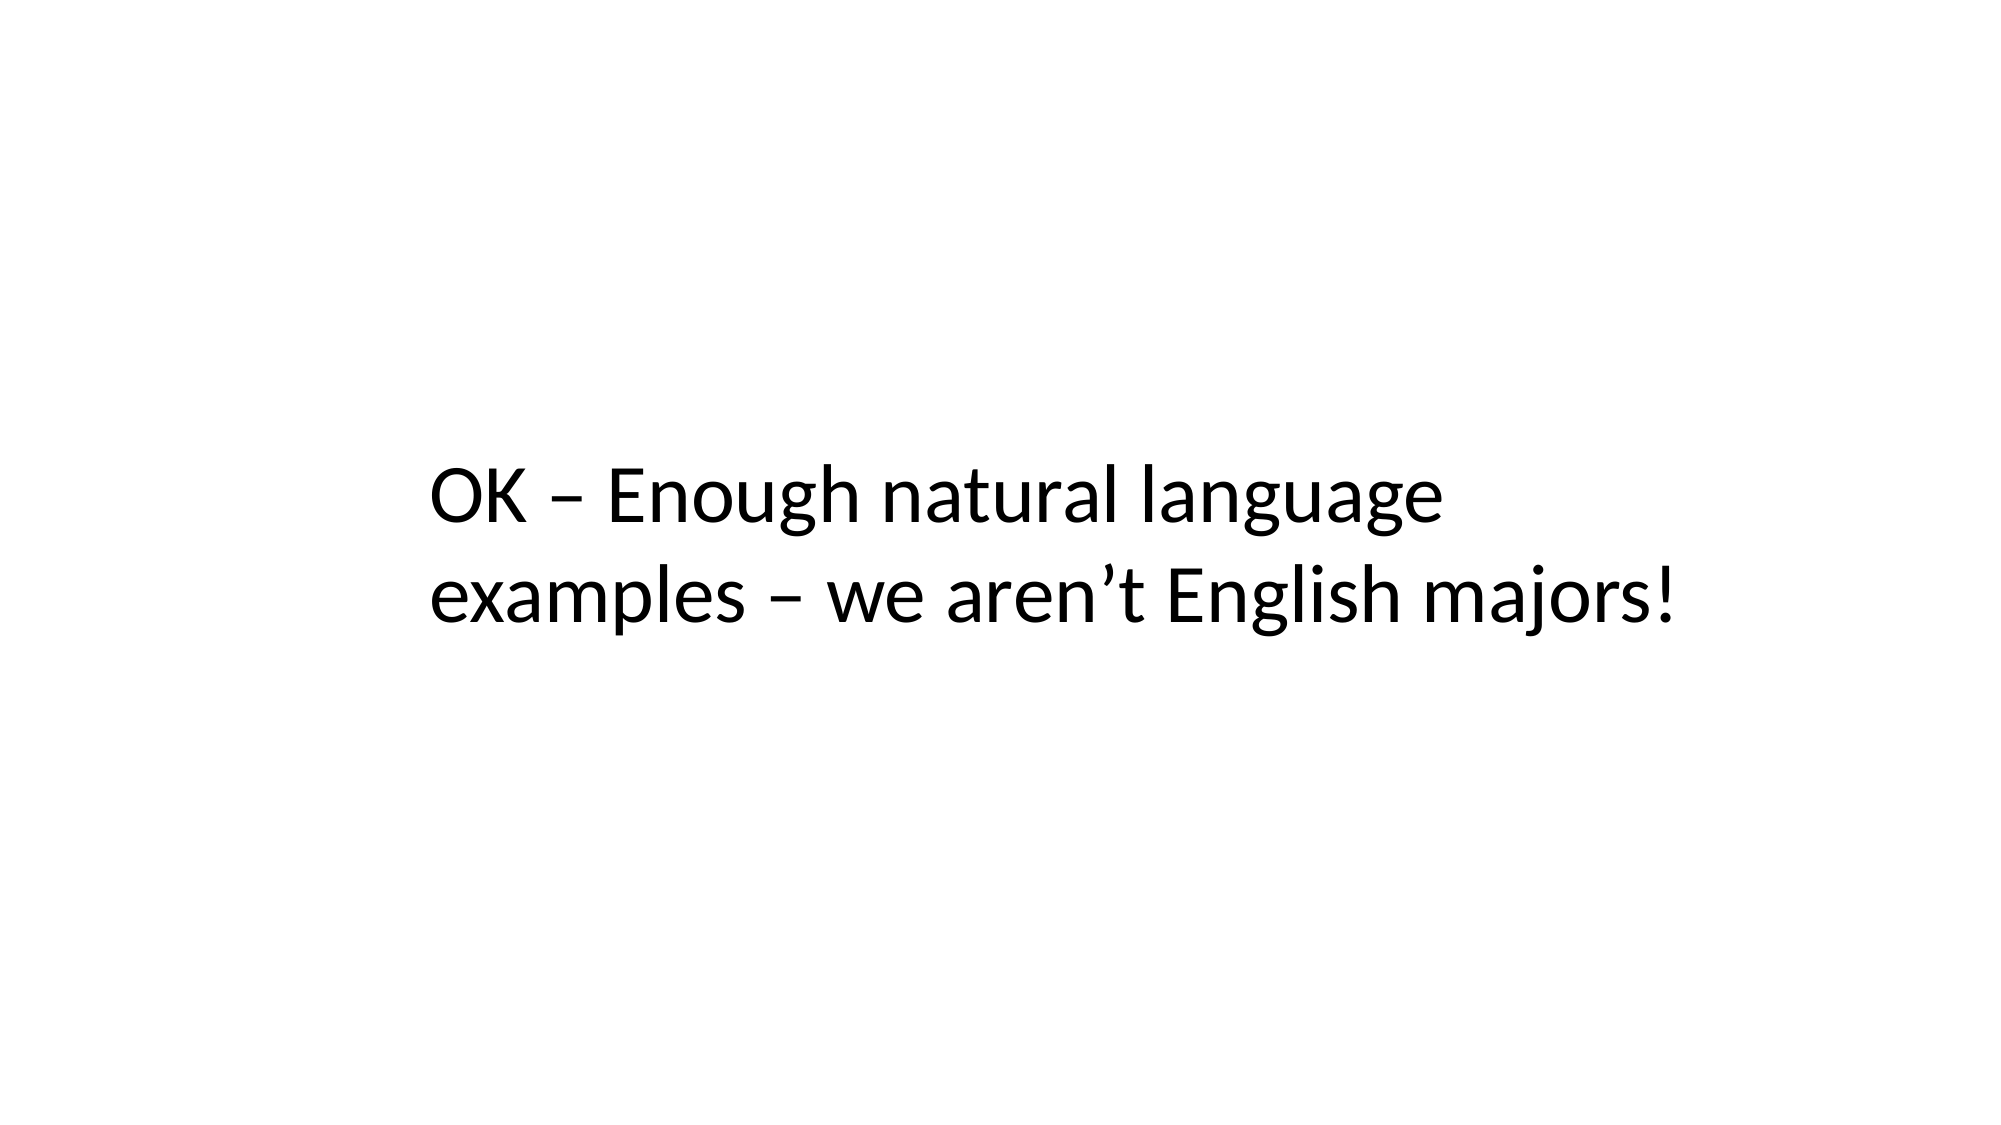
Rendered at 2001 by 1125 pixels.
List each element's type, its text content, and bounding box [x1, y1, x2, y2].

text_box OK – Enough natural language examples – we aren’t English majors! [414, 431, 1796, 647]
